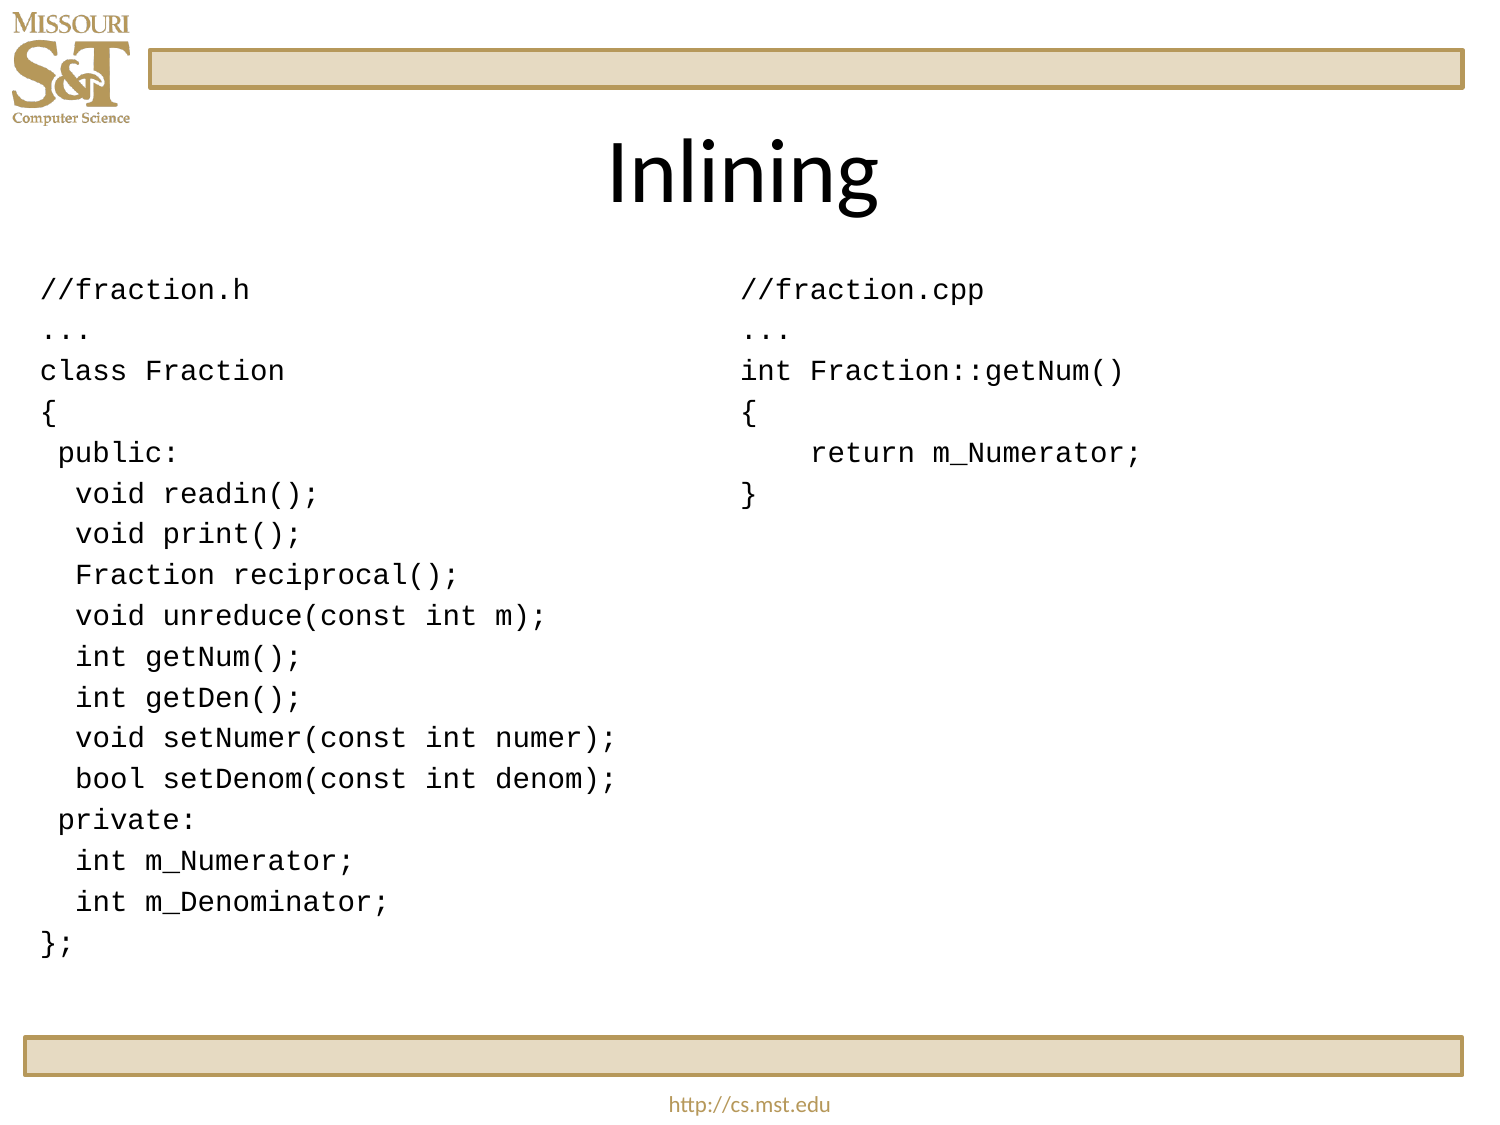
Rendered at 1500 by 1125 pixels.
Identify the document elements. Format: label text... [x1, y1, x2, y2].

text_box //fraction.cpp ... int Fraction::getNum() { return m_Numerator; } [724, 262, 1463, 1005]
text_box //fraction.h ... class Fraction { public: void readin(); void print(); Fraction reciprocal(); void unreduce(const int m); int getNum(); int getDen(); void setNumer(const int numer); bool setDenom(const int denom); private: int m_Numerator; int m_Denominator; }; [24, 262, 724, 1005]
picture [12, 12, 130, 126]
title Inlining [24, 99, 1463, 233]
